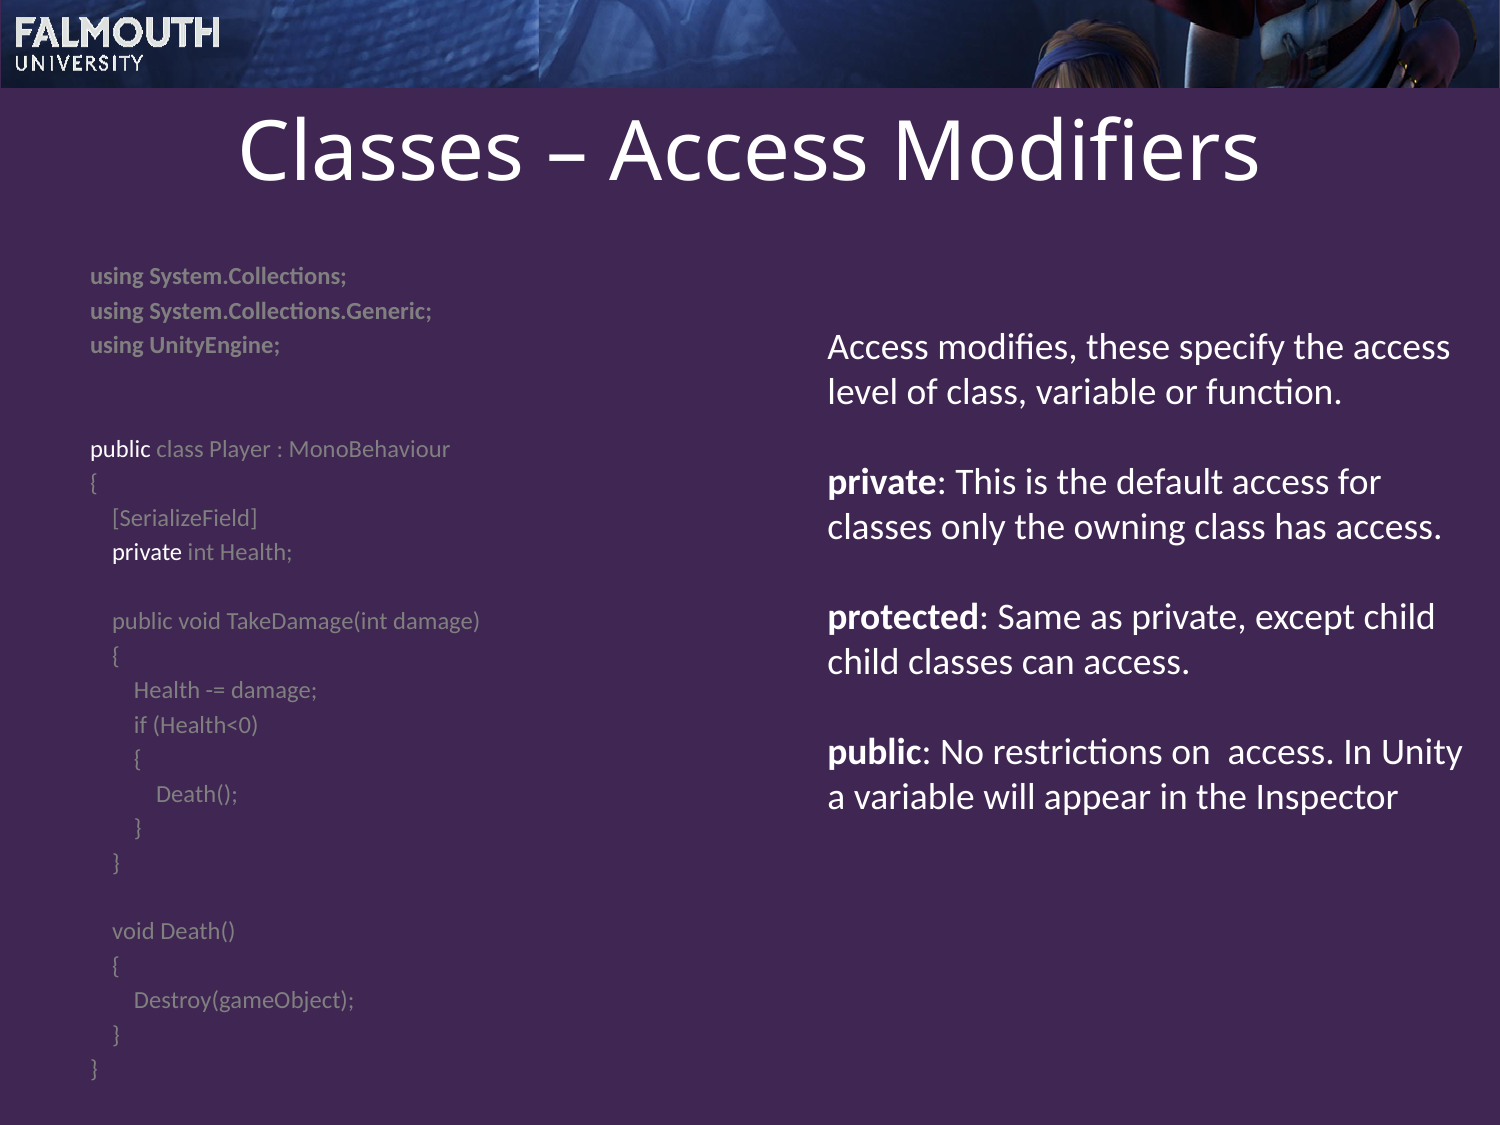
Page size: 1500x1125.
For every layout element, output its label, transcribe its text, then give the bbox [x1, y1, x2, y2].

list using System.Collections; using System.Collections.Generic; using UnityEngine; public class Player : MonoBehaviour { [SerializeField] private int Health; public void TakeDamage(int damage) { Health -= damage; if (Health<0) { Death(); } } void Death() { Destroy(gameObject); } } [75, 243, 561, 1100]
picture [0, 0, 1500, 90]
text_box Access modifies, these specify the access level of class, variable or function. private: This is the default access for classes only the owning class has access. protected: Same as private, except child child classes can access. public: No restrictions on access. In Unity a variable will appear in the Inspector [812, 314, 1479, 870]
title Classes – Access Modifiers [75, 90, 1425, 194]
